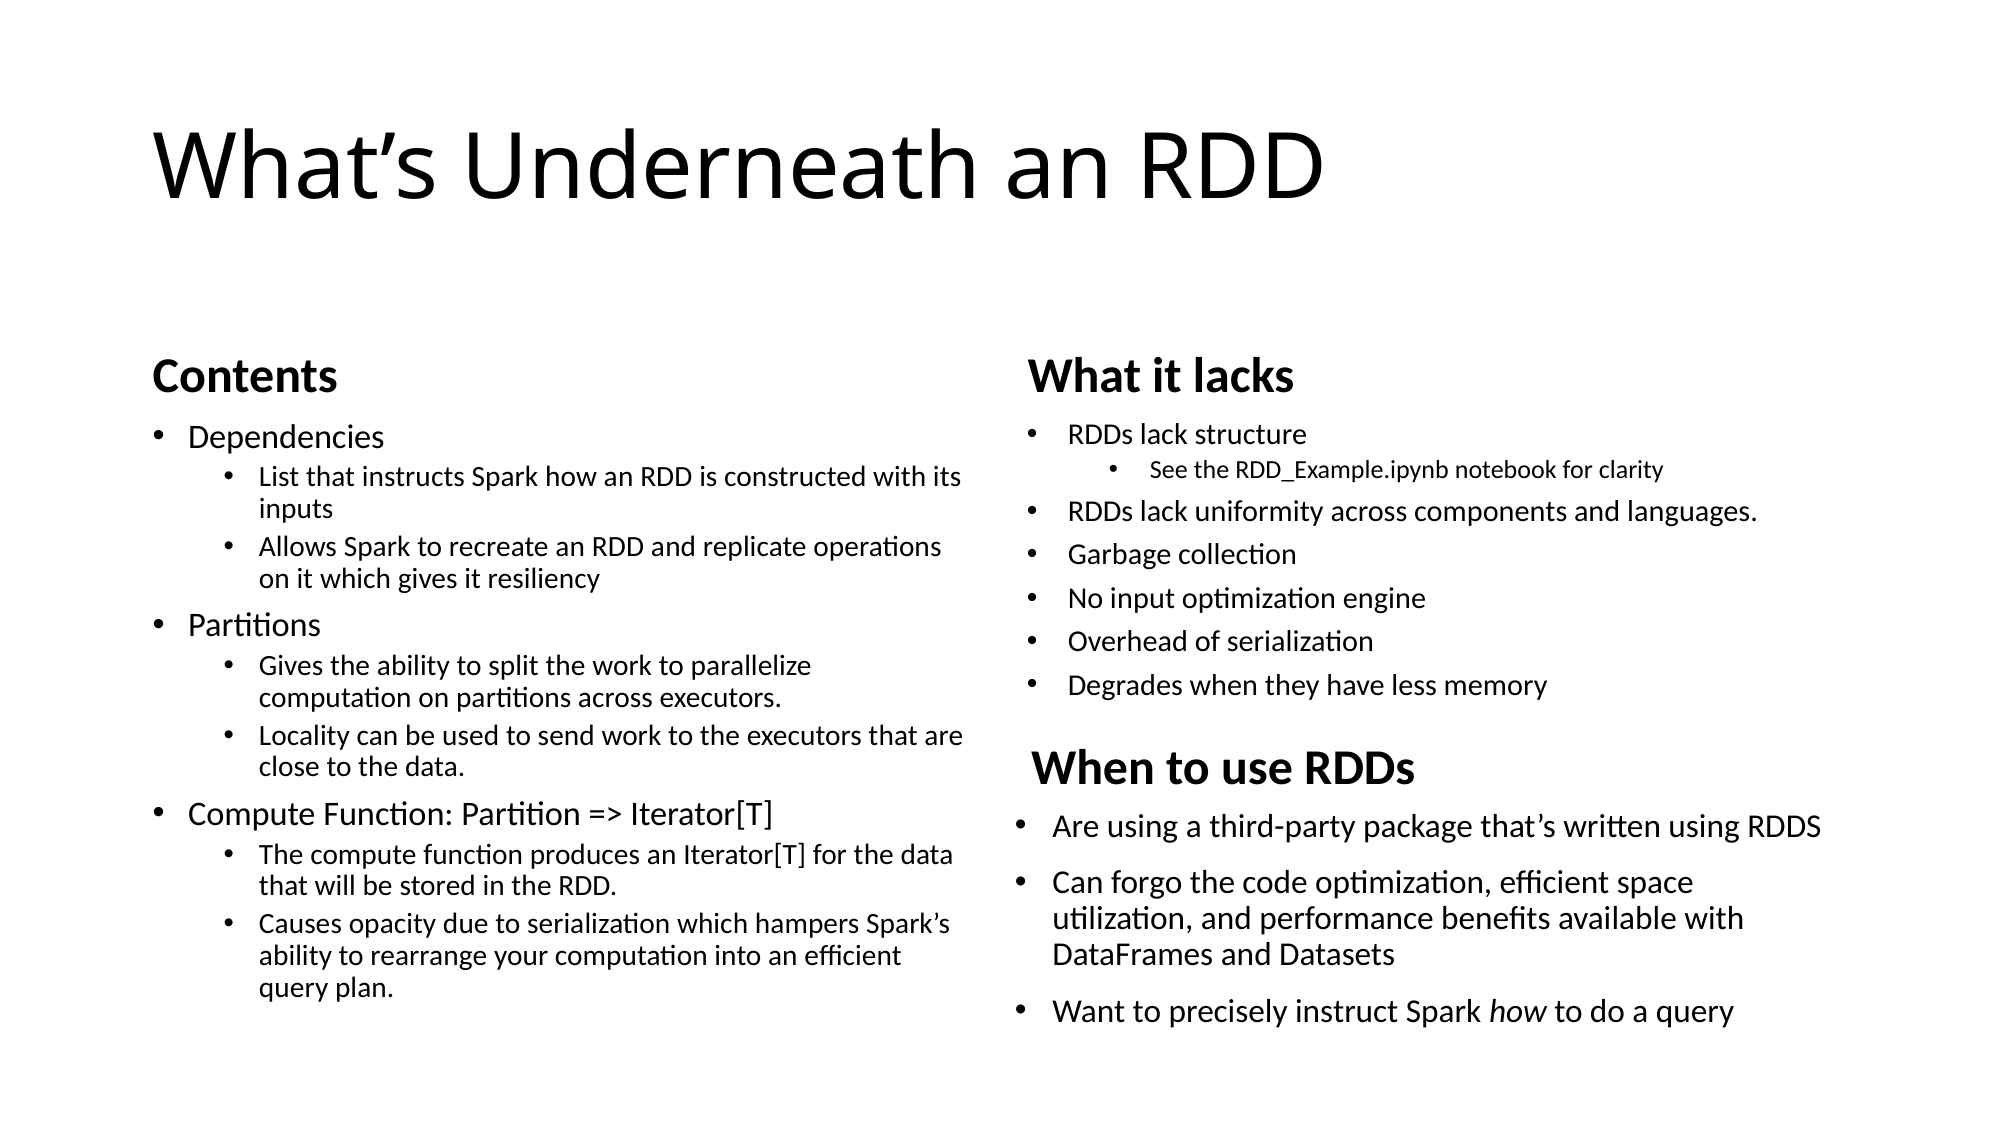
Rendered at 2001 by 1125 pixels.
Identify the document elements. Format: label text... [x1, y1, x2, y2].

list What it lacks [1012, 275, 1863, 410]
list Contents [137, 275, 984, 410]
text_box When to use RDDs [1016, 667, 1867, 803]
text_box Are using a third-party package that’s written using RDDS Can forgo the code optimization, efficient space utilization, and performance benefits available with DataFrames and Datasets Want to precisely instruct Spark how to do a query [999, 800, 1851, 1104]
list Dependencies List that instructs Spark how an RDD is constructed with its inputs Allows Spark to recreate an RDD and replicate operations on it which gives it resiliency Partitions Gives the ability to split the work to parallelize computation on partitions across executors. Locality can be used to send work to the executors that are close to the data. Compute Function: Partition => Iterator[T] The compute function produces an Iterator[T] for the data that will be stored in the RDD. Causes opacity due to serialization which hampers Spark’s ability to rearrange your computation into an efficient query plan. [137, 410, 984, 1016]
title What’s Underneath an RDD [137, 59, 1863, 278]
text_box RDDs lack structure See the RDD_Example.ipynb notebook for clarity RDDs lack uniformity across components and languages. Garbage collection No input optimization engine Overhead of serialization Degrades when they have less memory [1011, 410, 1863, 715]
